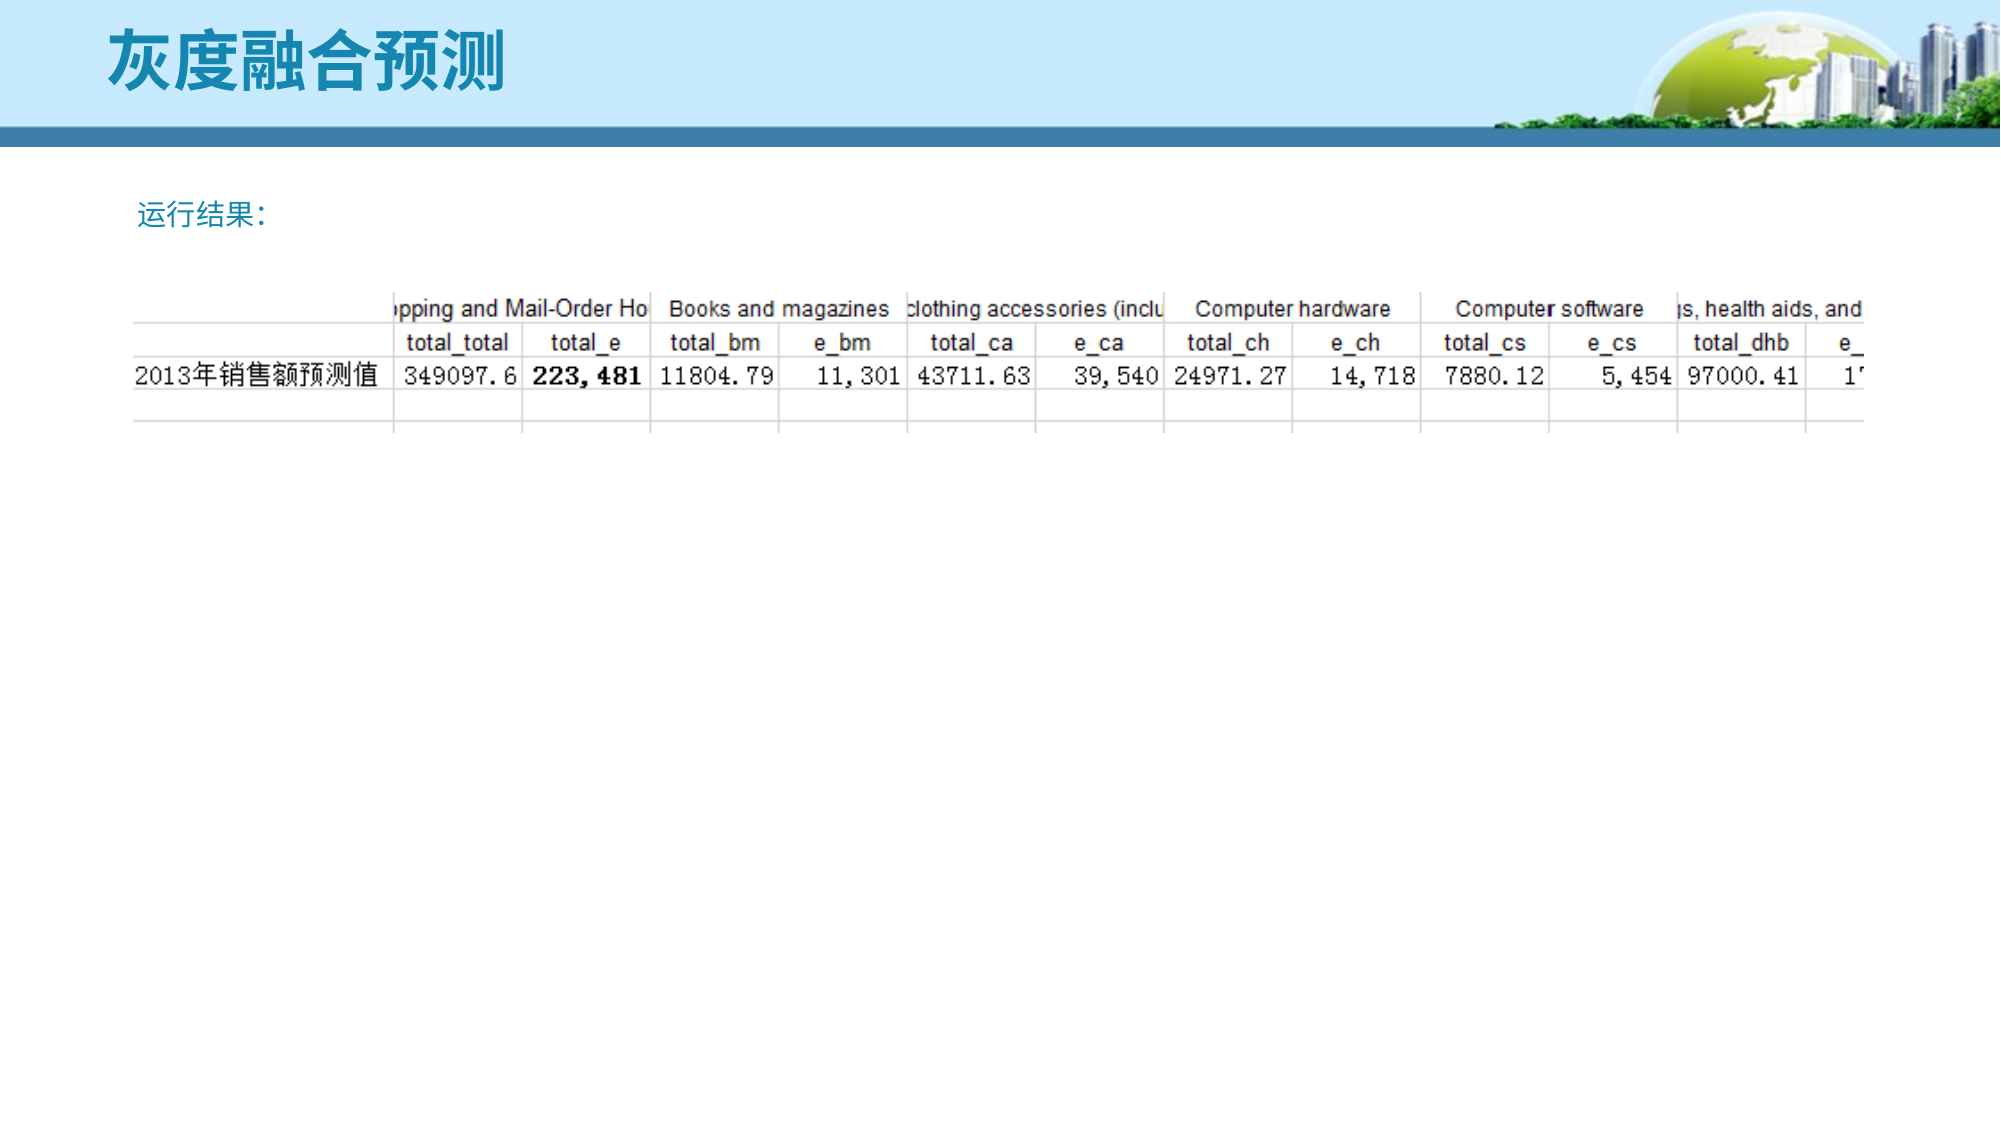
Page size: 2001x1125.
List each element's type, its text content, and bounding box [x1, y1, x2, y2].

picture [0, 0, 2000, 147]
picture [133, 292, 1864, 434]
title 灰度融合预测 [91, 6, 1906, 122]
text_box 运行结果： [122, 178, 503, 239]
